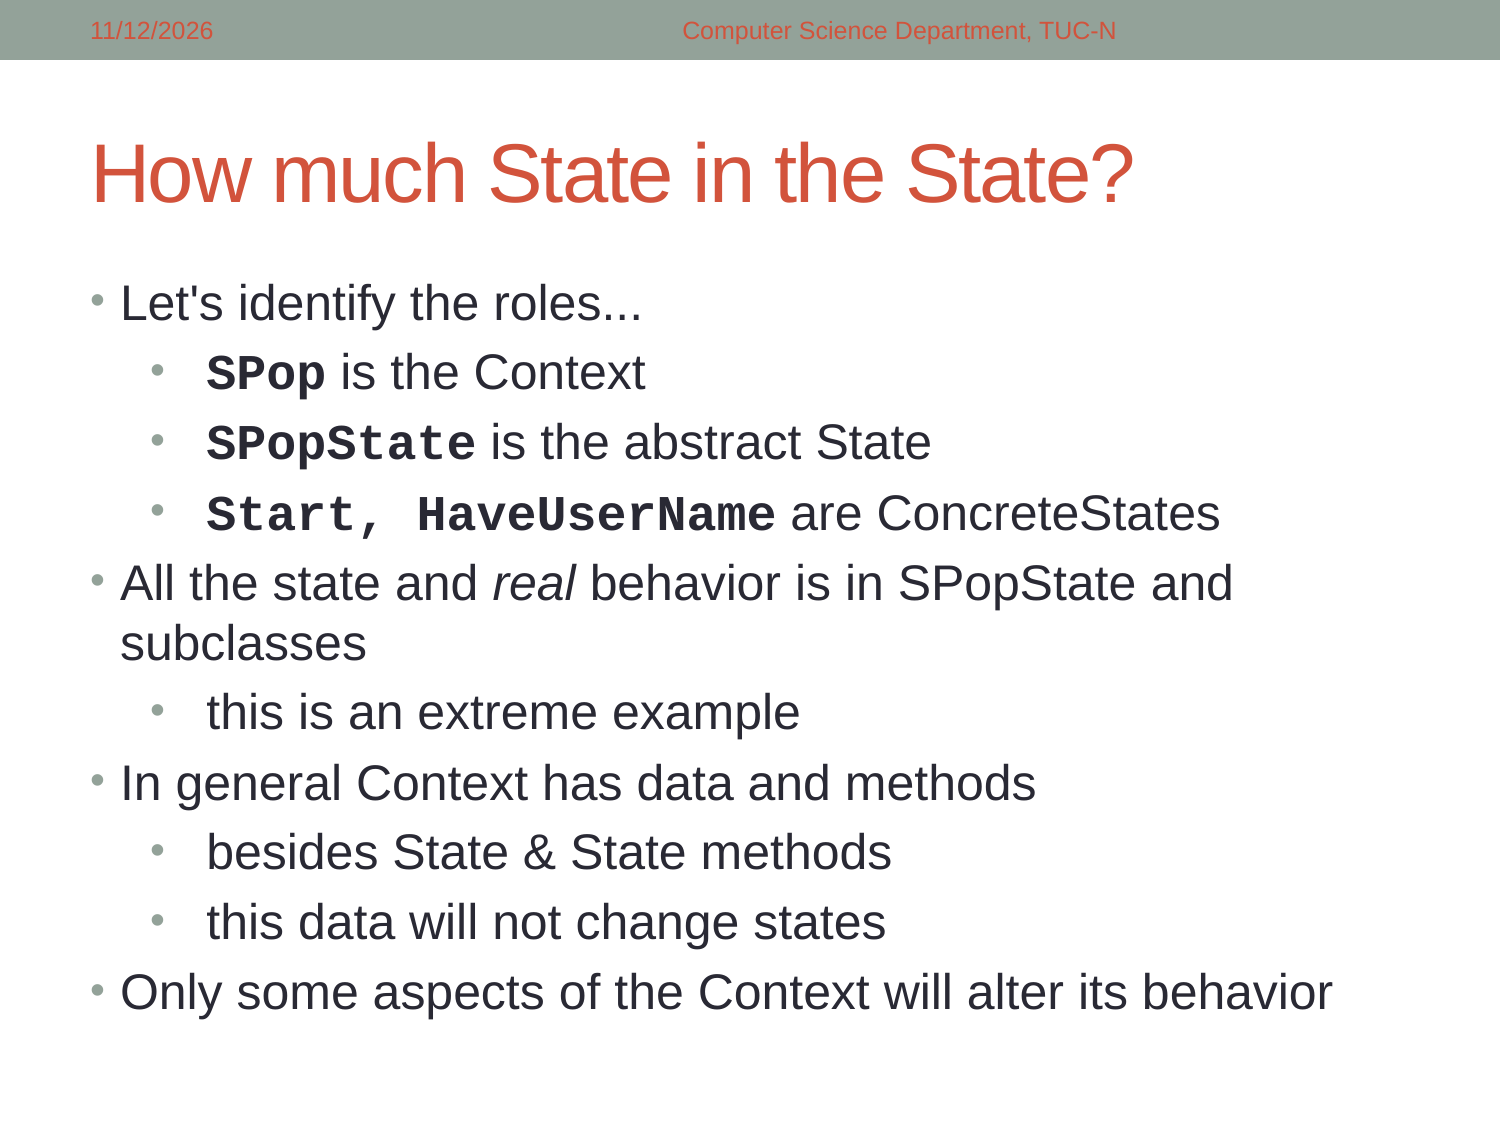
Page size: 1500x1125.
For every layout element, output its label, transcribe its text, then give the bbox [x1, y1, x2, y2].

footer Computer Science Department, TUC-N [562, 3, 1238, 57]
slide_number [75, 3, 550, 57]
title How much State in the State? [75, 87, 1425, 250]
list Let's identify the roles... SPop is the Context SPopState is the abstract State Start, HaveUserName are ConcreteStates All the state and real behavior is in SPopState and subclasses this is an extreme example In general Context has data and methods besides State & State methods this data will not change states Only some aspects of the Context will alter its behavior [75, 262, 1425, 1063]
